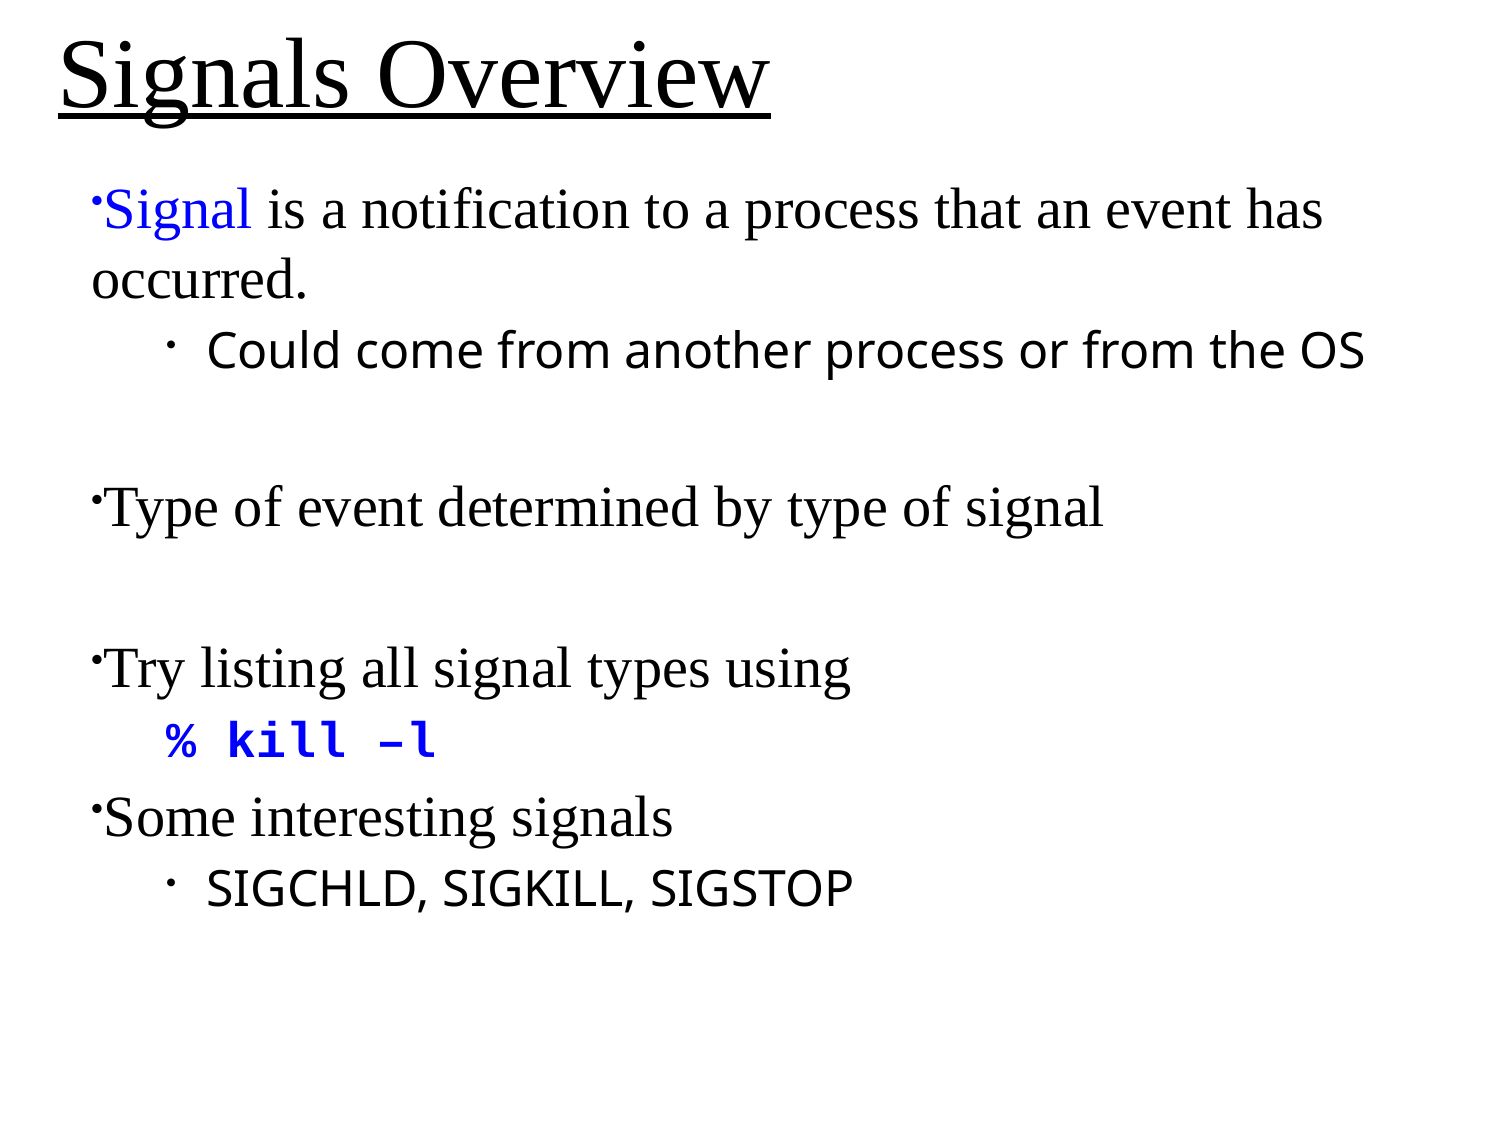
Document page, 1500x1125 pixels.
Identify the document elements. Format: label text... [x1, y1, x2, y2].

list Signal is a notification to a process that an event has occurred. Could come from another process or from the OS Type of event determined by type of signal Try listing all signal types using % kill –l Some interesting signals SIGCHLD, SIGKILL, SIGSTOP [83, 161, 1463, 1076]
title Signals Overview [49, 0, 1426, 188]
